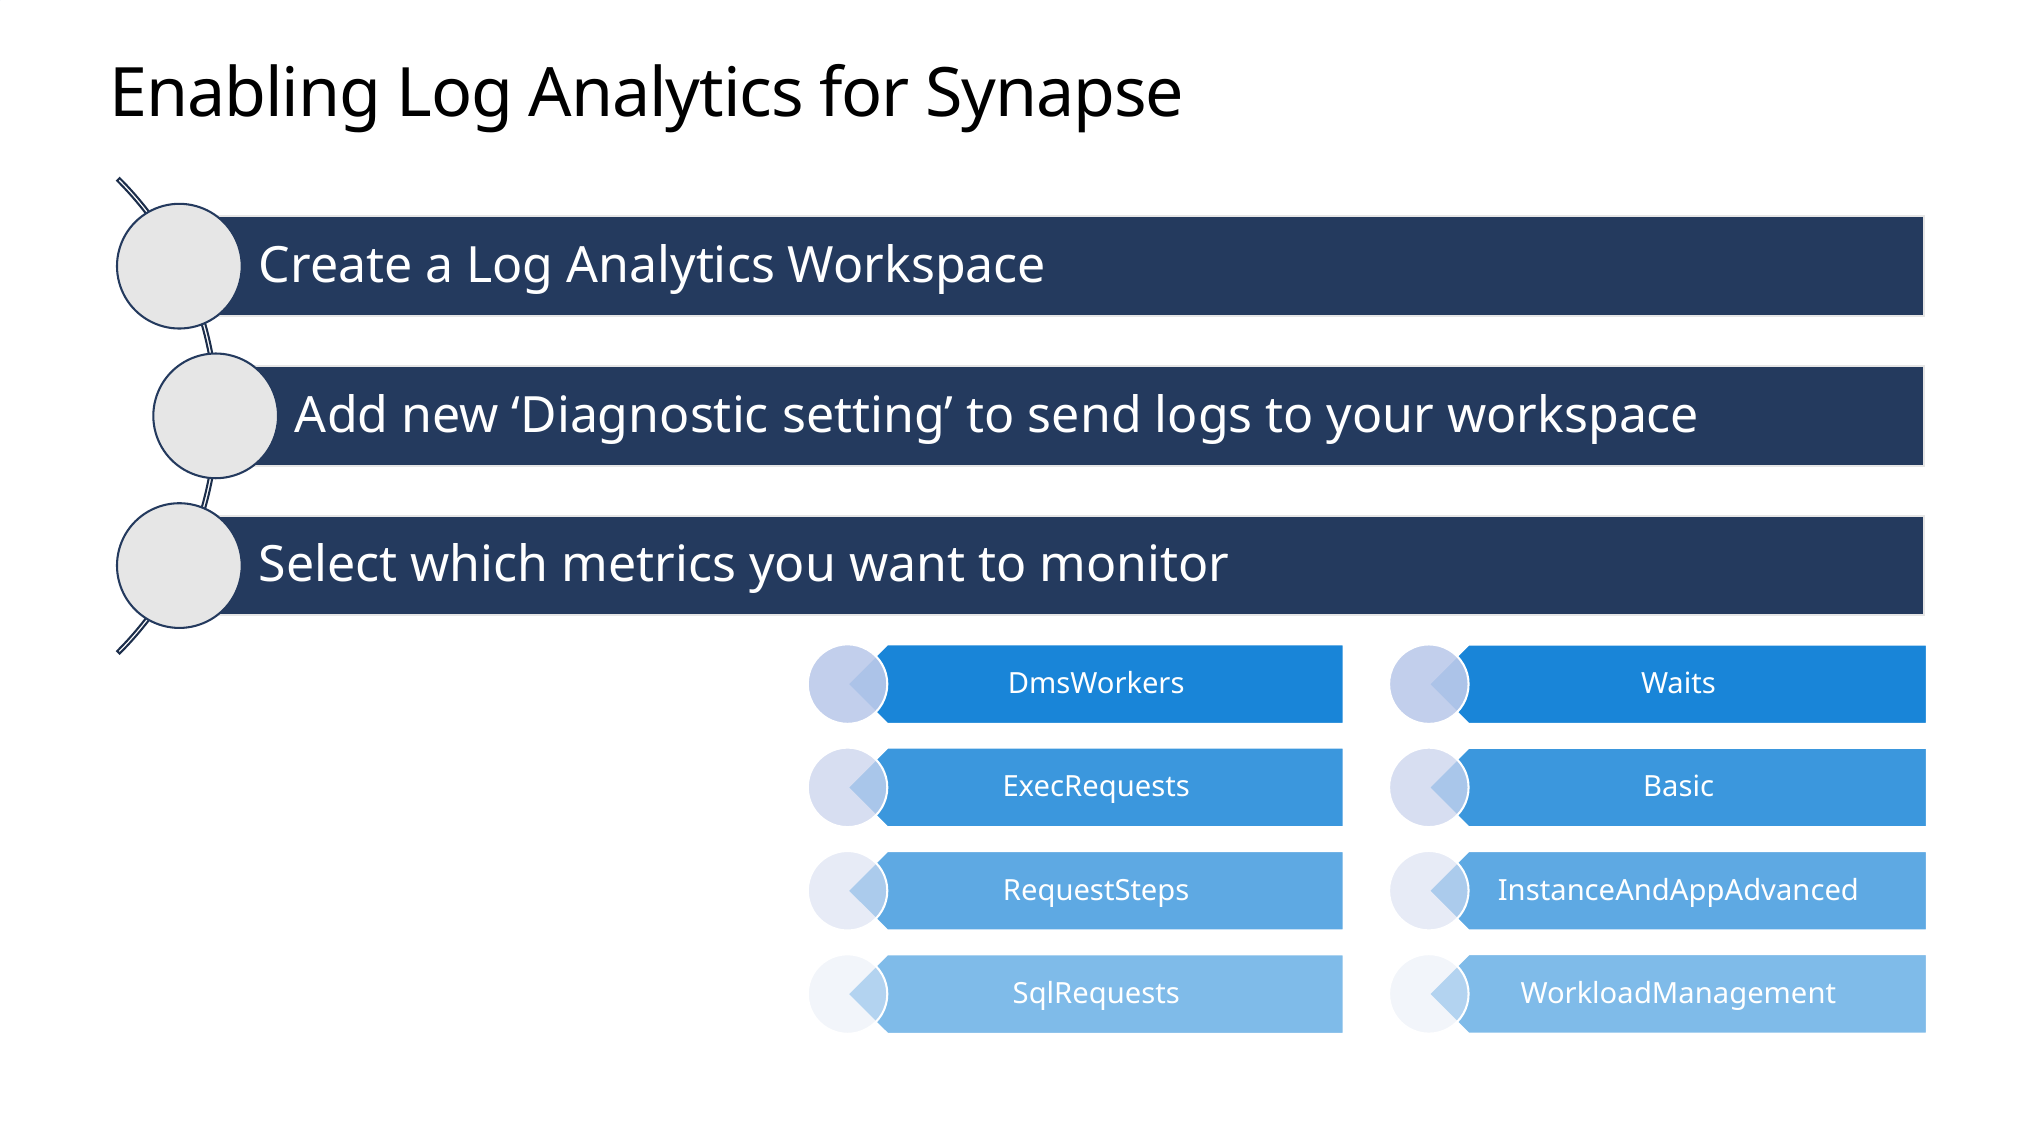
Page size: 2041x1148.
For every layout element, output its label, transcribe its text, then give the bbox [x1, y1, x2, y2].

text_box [1283, 644, 2033, 1034]
title Enabling Log Analytics for Synapse [109, 53, 1931, 131]
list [109, 166, 1931, 666]
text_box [702, 644, 1283, 1034]
